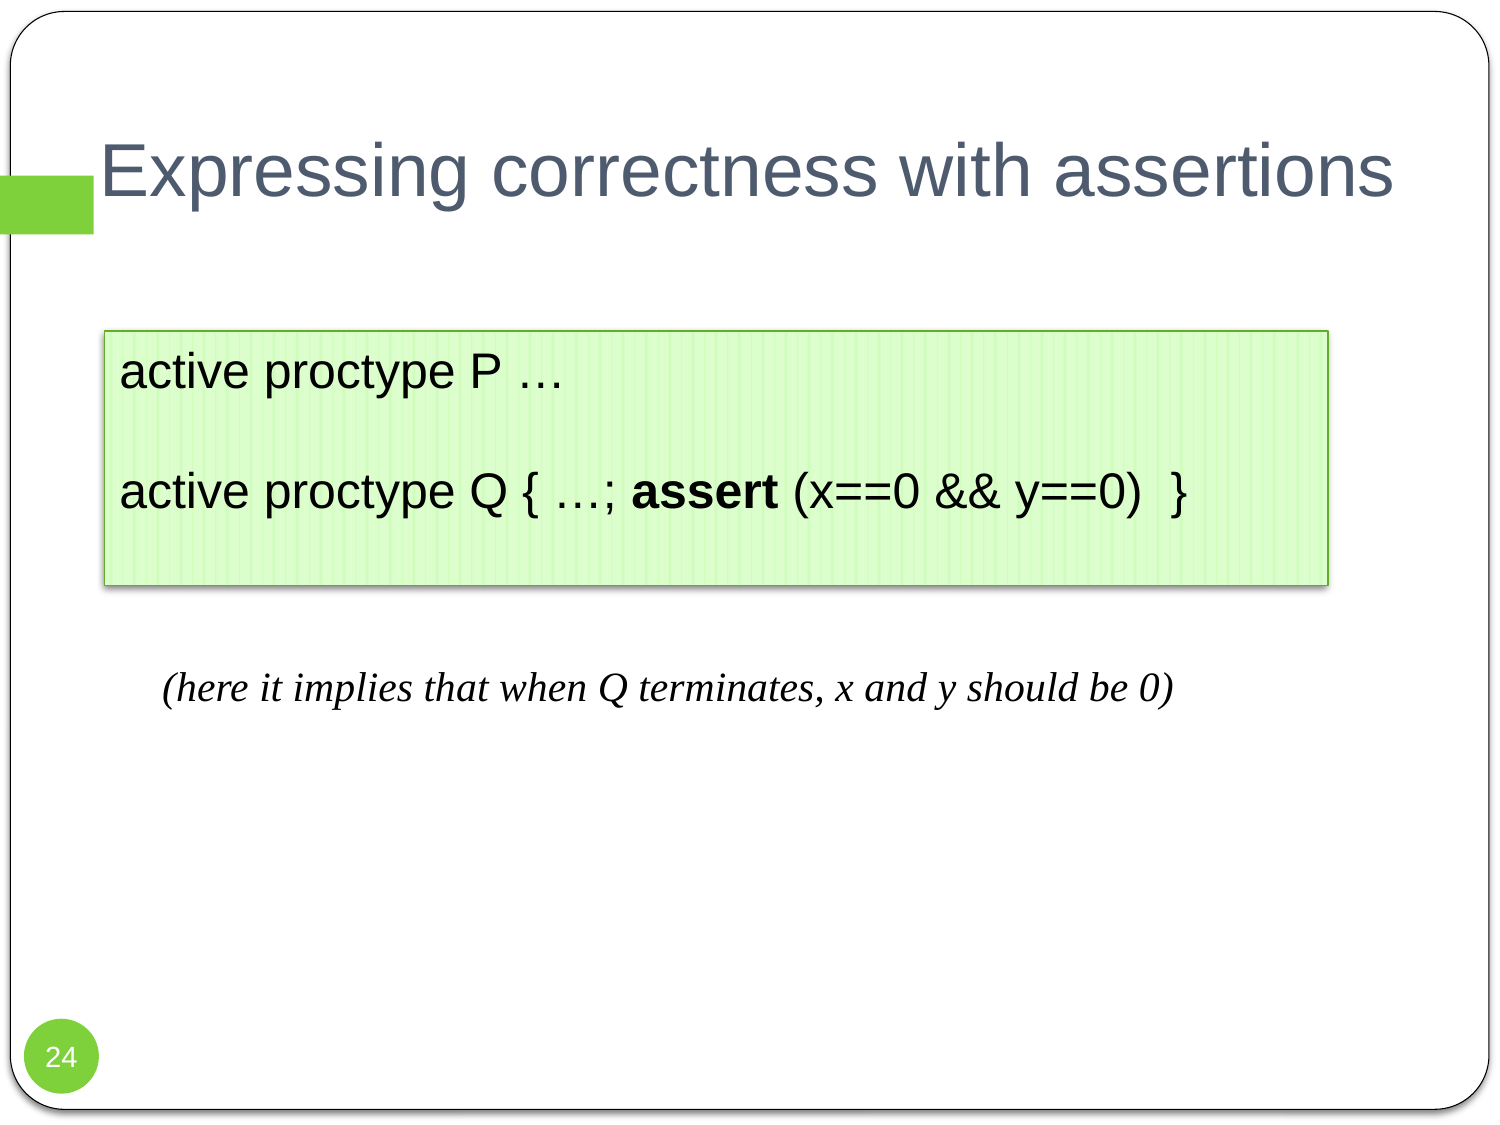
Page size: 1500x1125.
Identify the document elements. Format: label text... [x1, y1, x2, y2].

text_box active proctype P … active proctype Q { …; assert (x==0 && y==0) } [104, 330, 1329, 586]
title Expressing correctness with assertions [84, 63, 1456, 227]
text_box (here it implies that when Q terminates, x and y should be 0) [147, 652, 1190, 718]
slide_number 24 [23, 1018, 99, 1094]
